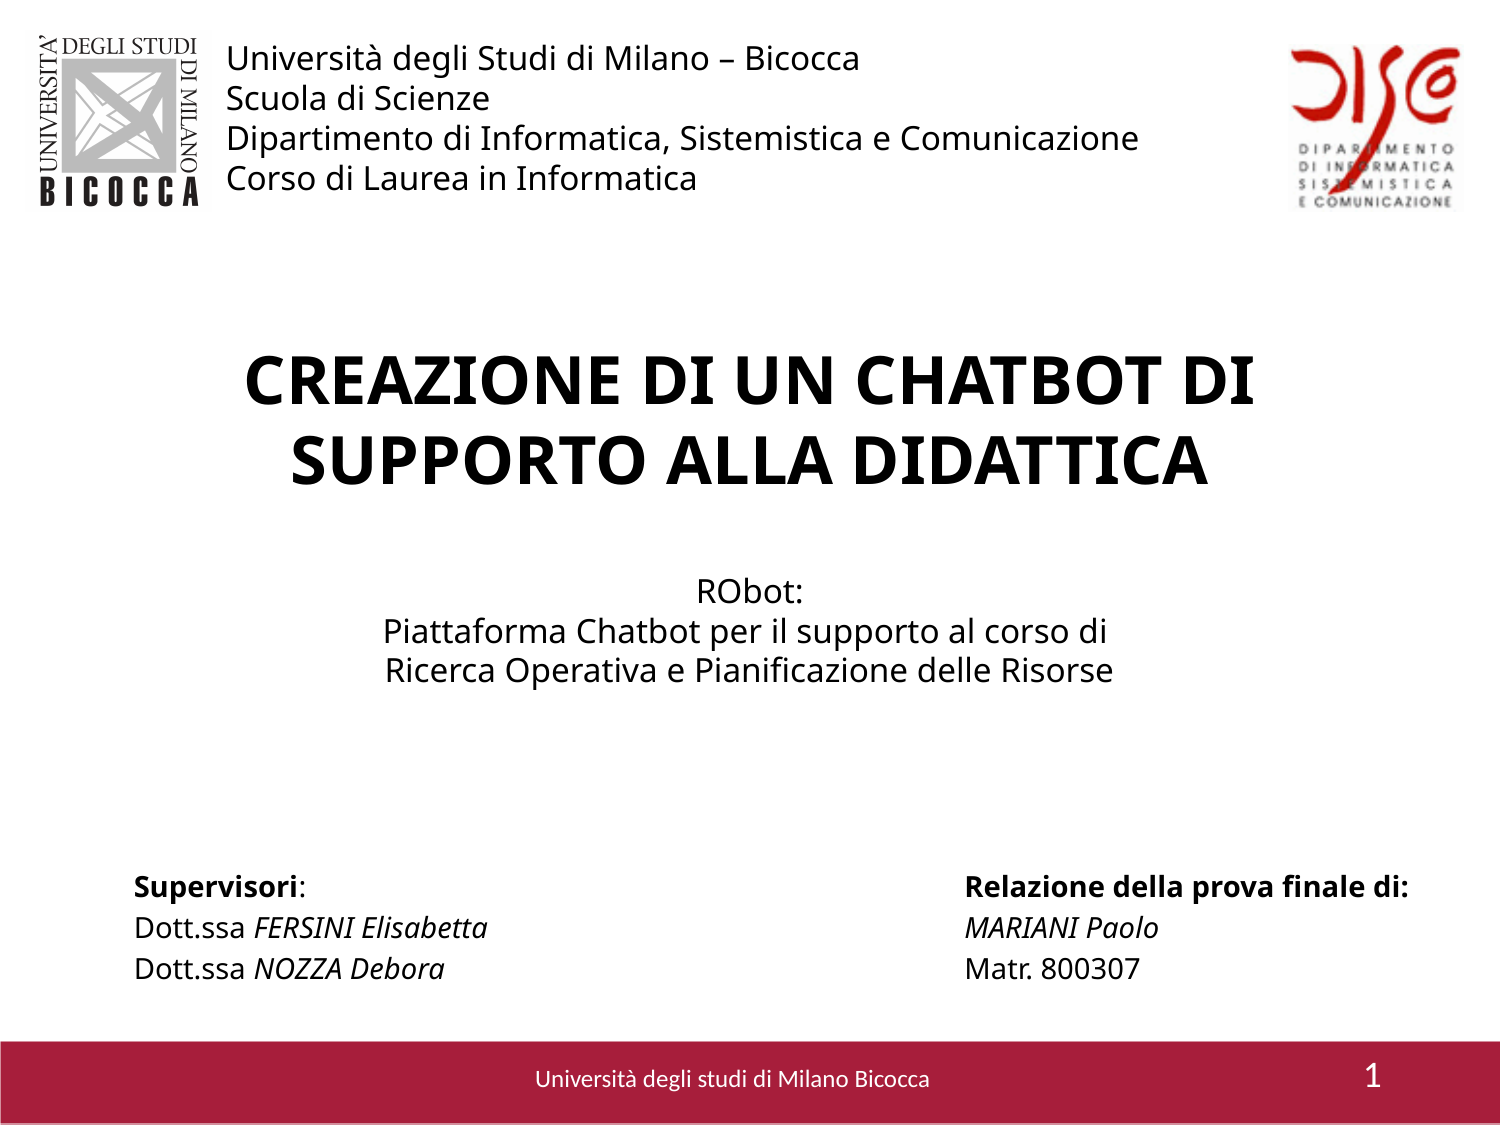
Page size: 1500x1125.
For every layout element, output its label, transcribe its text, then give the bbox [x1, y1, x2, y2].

text_box Relazione della prova finale di: MARIANI Paolo Matr. 800307 [949, 860, 1500, 1007]
text_box CREAZIONE DI UN CHATBOT DI SUPPORTO ALLA DIDATTICA [118, 330, 1382, 505]
subtitle Supervisori: Dott.ssa FERSINI Elisabetta Dott.ssa NOZZA Debora [118, 860, 776, 1007]
picture [0, 0, 1500, 1125]
text_box RObot: Piattaforma Chatbot per il supporto al corso di Ricerca Operativa e Pianificazione delle Risorse [254, 562, 1246, 697]
text_box Università degli Studi di Milano – Bicocca Scuola di Scienze Dipartimento di Informatica, Sistemistica e Comunicazione Corso di Laurea in Informatica [212, 30, 1255, 205]
footer Università degli studi di Milano Bicocca [480, 1052, 987, 1103]
slide_number 1 [993, 1042, 1397, 1103]
